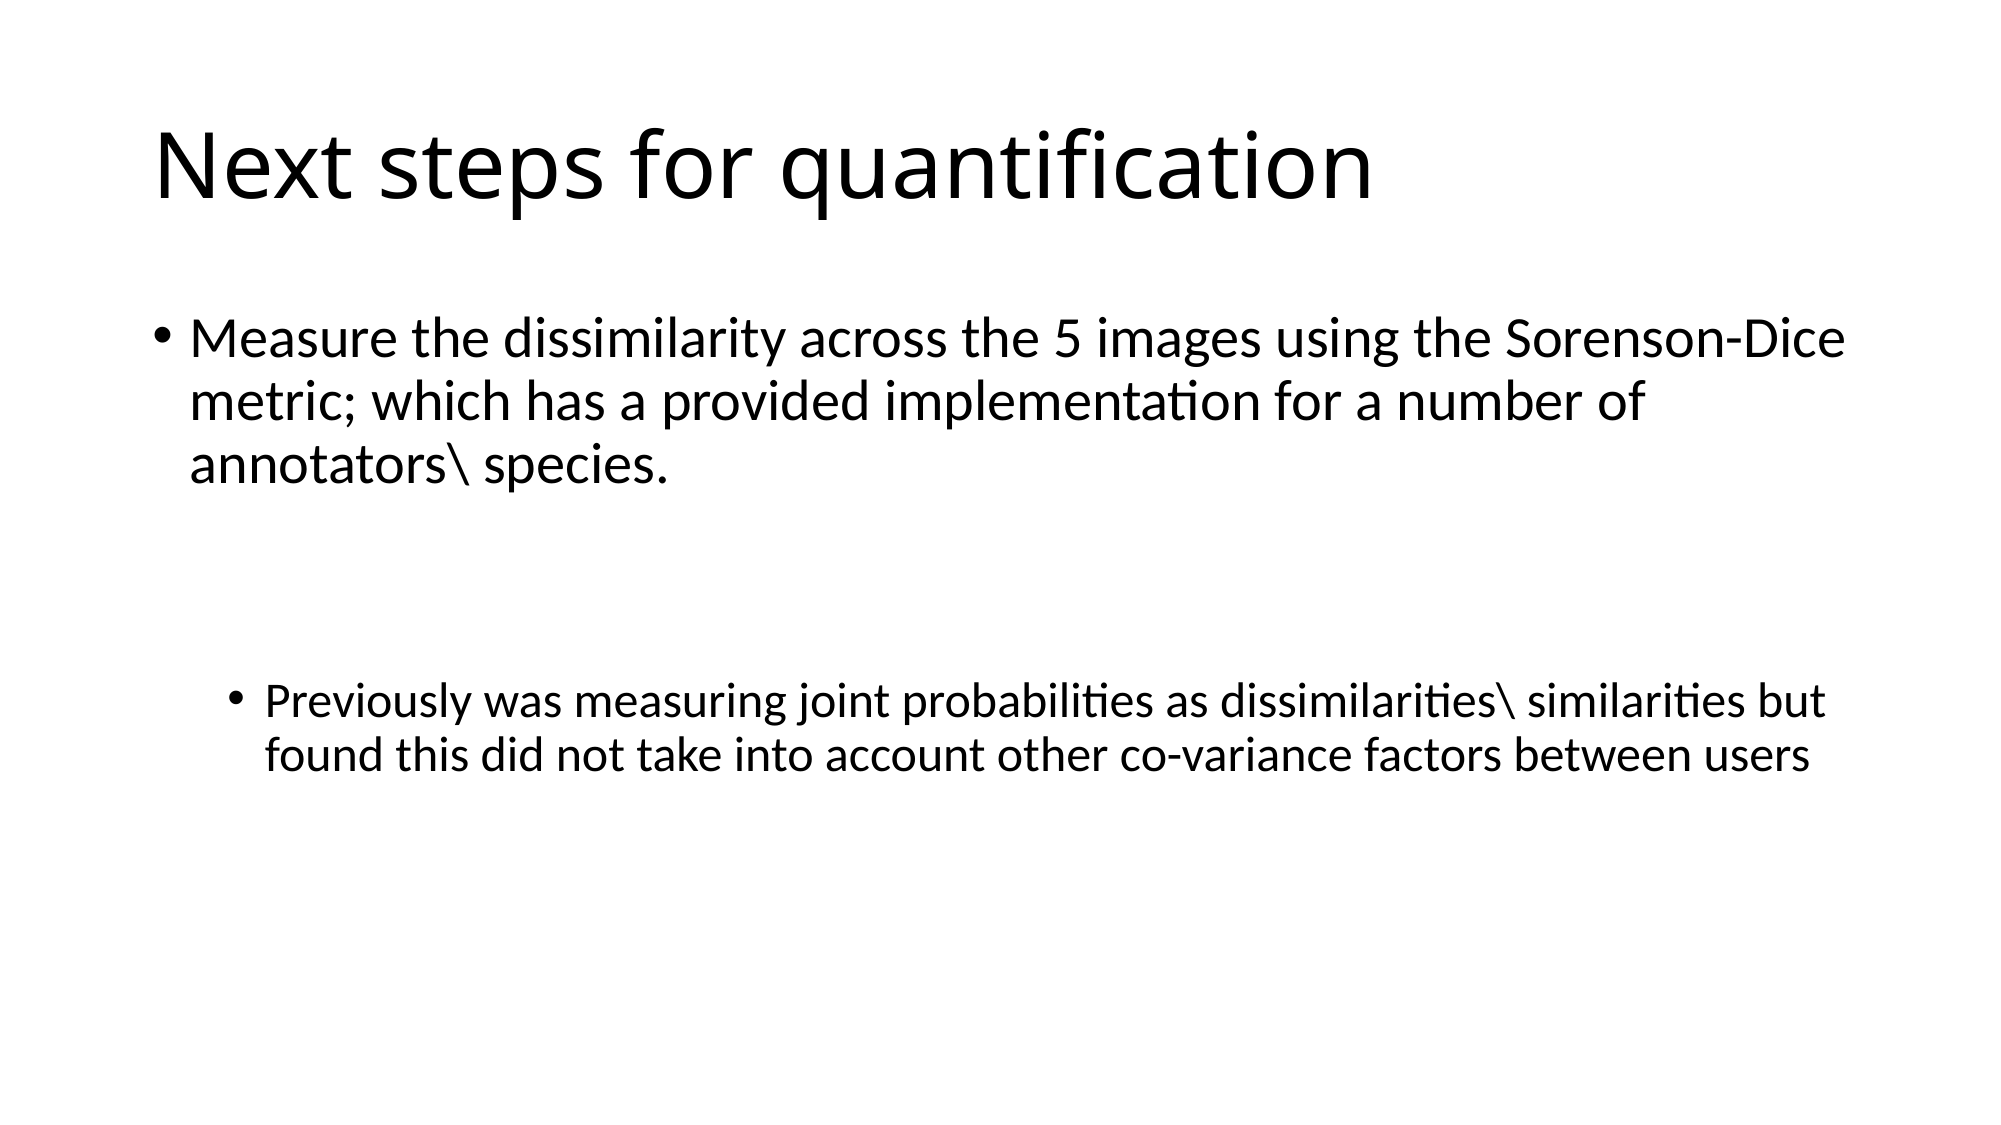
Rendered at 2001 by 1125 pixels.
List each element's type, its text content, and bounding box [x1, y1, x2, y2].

title Next steps for quantification [137, 59, 1863, 278]
